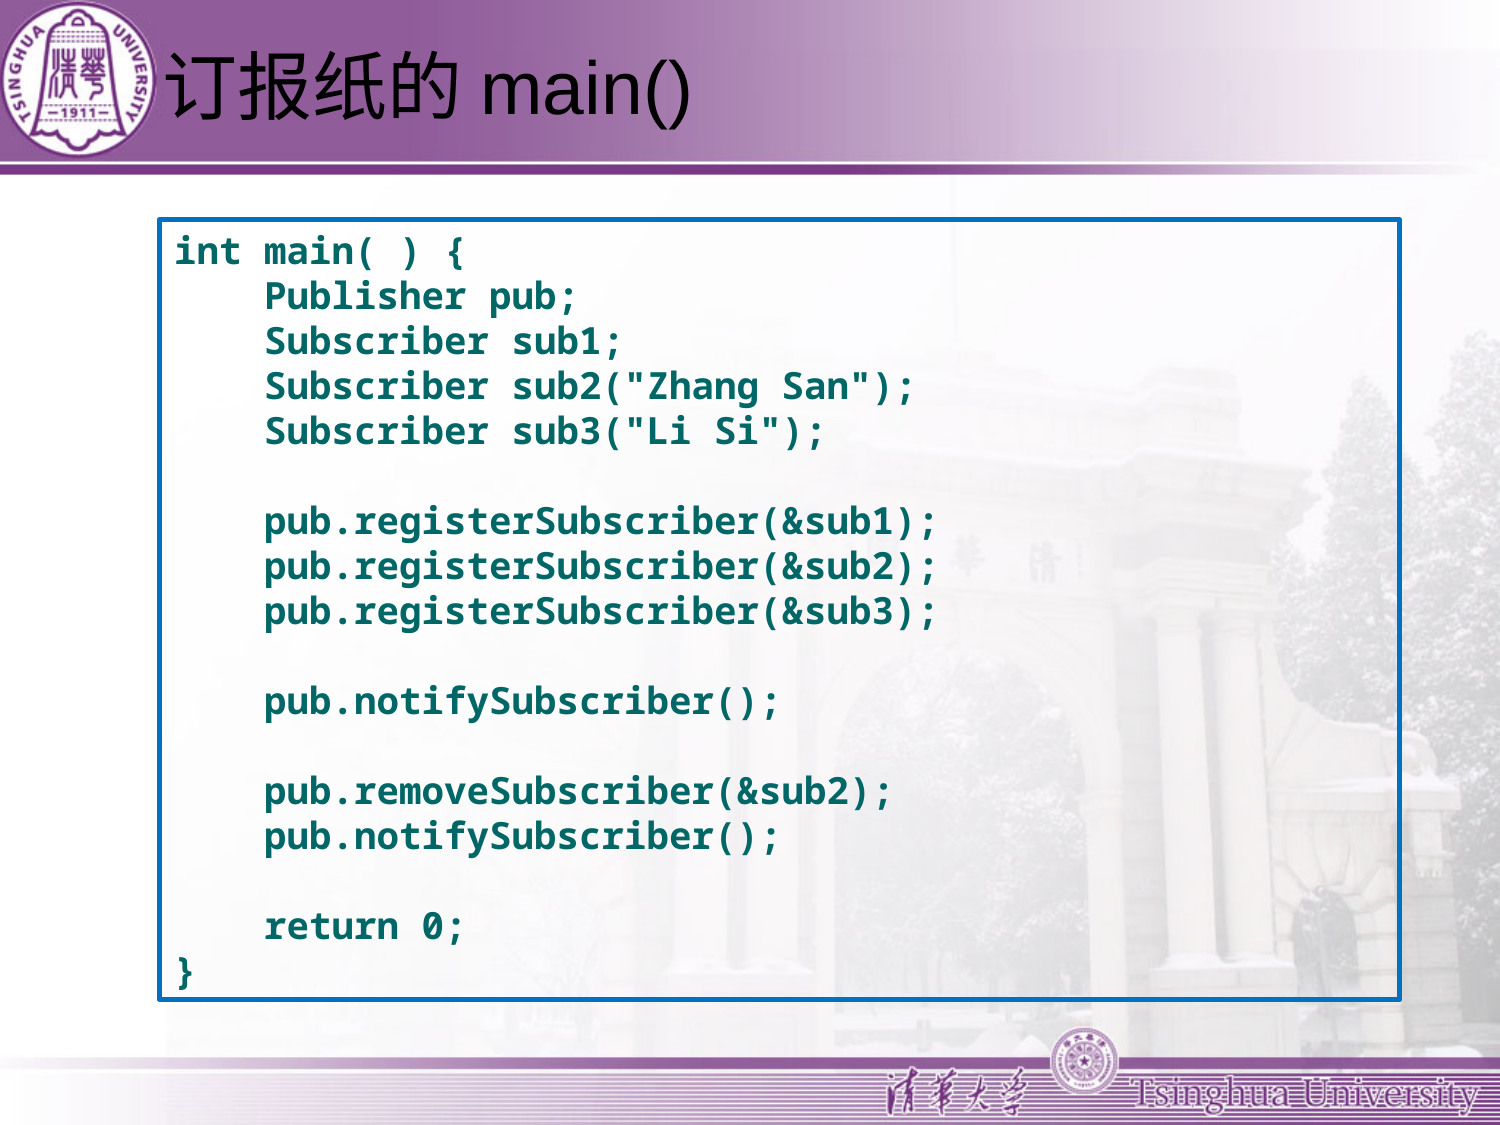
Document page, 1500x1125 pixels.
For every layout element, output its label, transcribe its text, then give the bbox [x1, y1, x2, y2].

text_box int main( ) { Publisher pub; Subscriber sub1; Subscriber sub2("Zhang San"); Subscriber sub3("Li Si"); pub.registerSubscriber(&sub1); pub.registerSubscriber(&sub2); pub.registerSubscriber(&sub3); pub.notifySubscriber(); pub.removeSubscriber(&sub2); pub.notifySubscriber(); return 0; } [159, 219, 1400, 1000]
title 订报纸的main() [147, 19, 1500, 149]
picture [0, 0, 1500, 1125]
